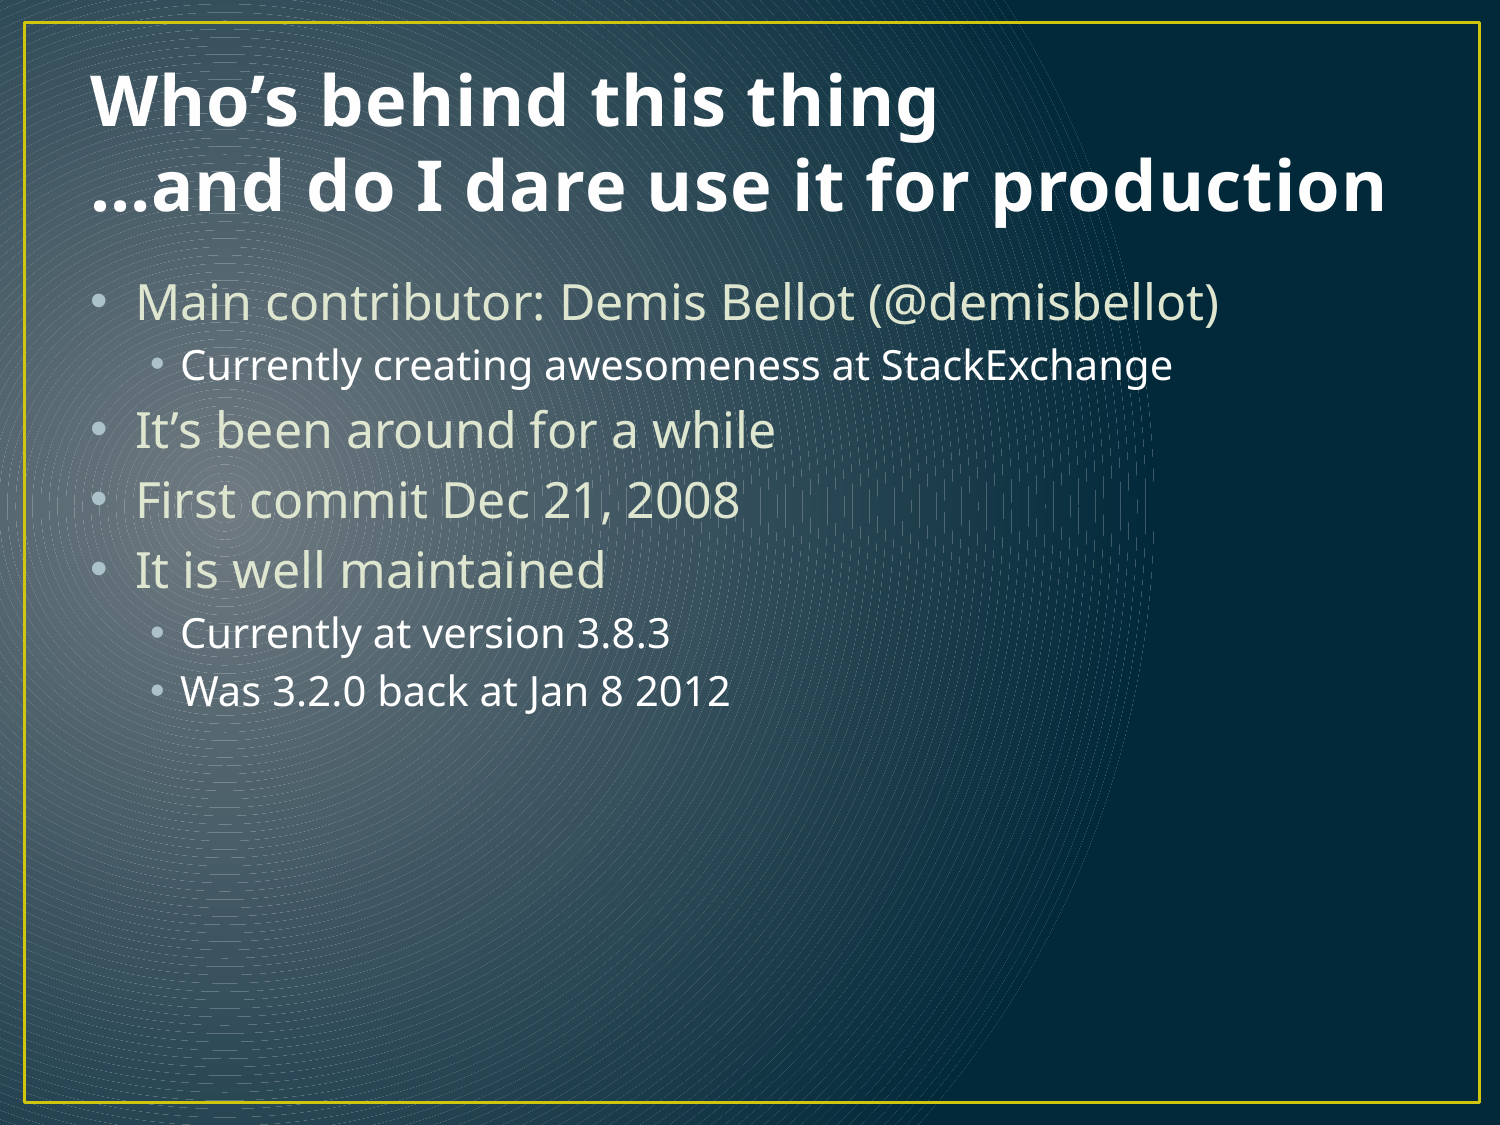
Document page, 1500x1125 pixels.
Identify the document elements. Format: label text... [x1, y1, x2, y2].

list Main contributor: Demis Bellot (@demisbellot) Currently creating awesomeness at StackExchange It’s been around for a while First commit Dec 21, 2008 It is well maintained Currently at version 3.8.3 Was 3.2.0 back at Jan 8 2012 [75, 262, 1425, 1005]
title Who’s behind this thing …and do I dare use it for production [75, 45, 1425, 233]
